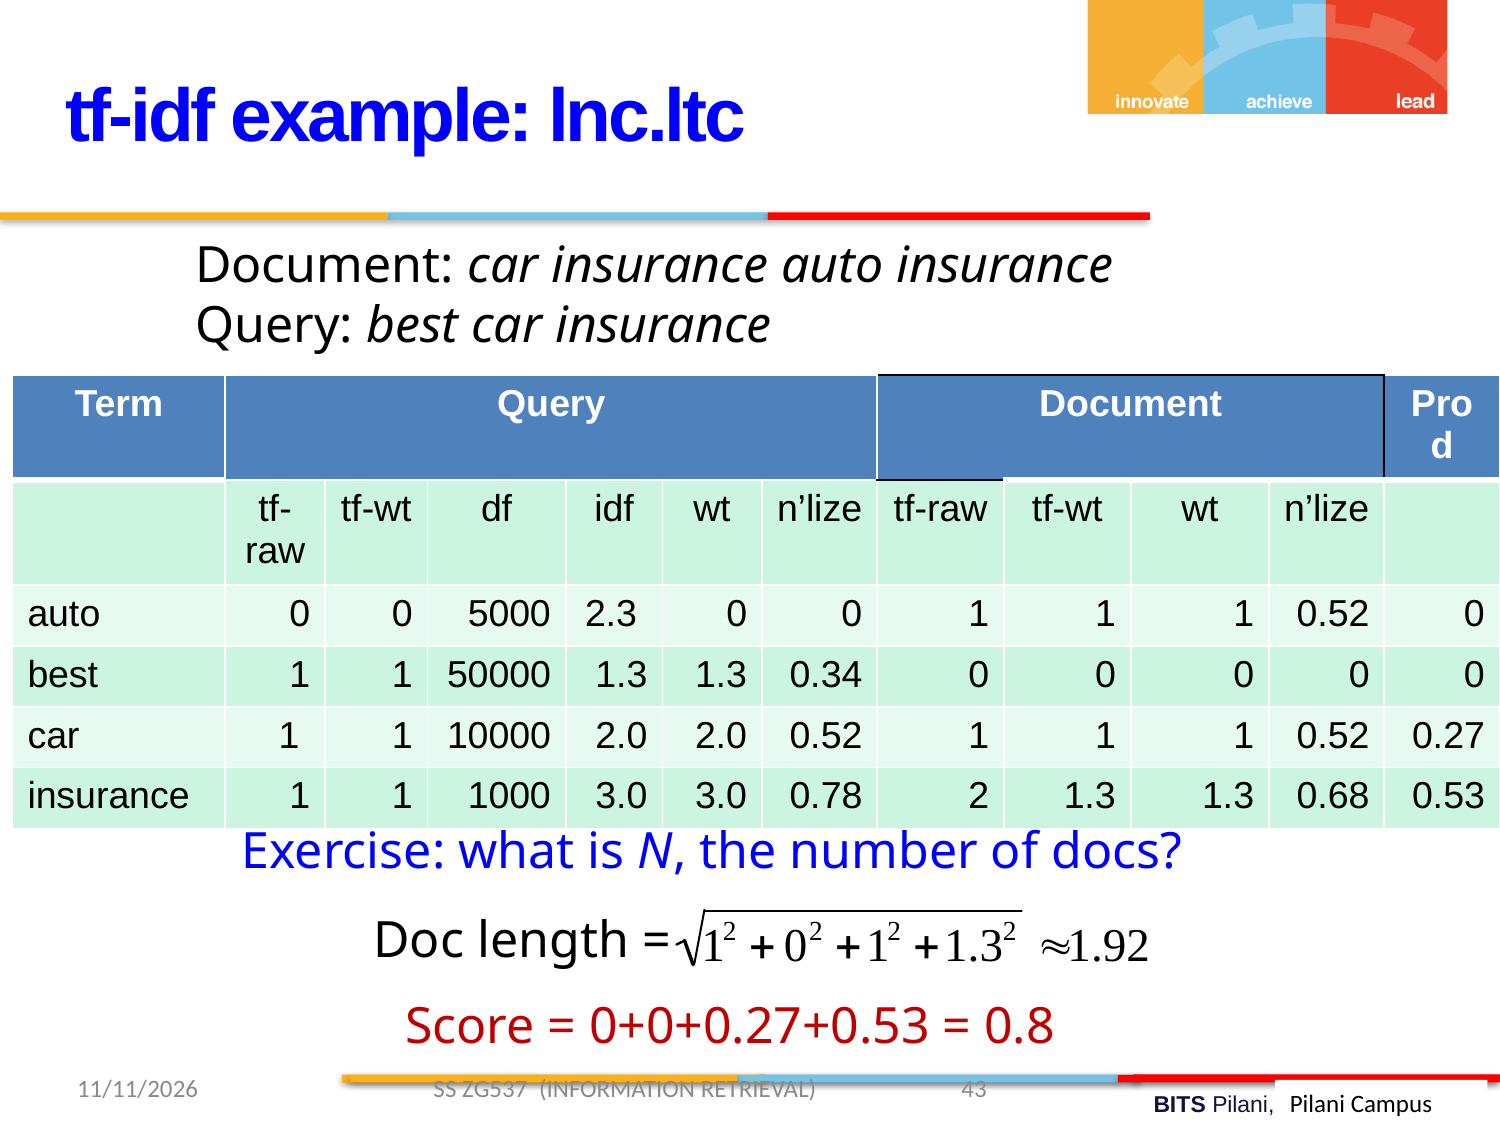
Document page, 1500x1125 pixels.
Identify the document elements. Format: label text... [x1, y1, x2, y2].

text_box 2/15/2019 SS ZG537 (INFORMATION RETRIEVAL) 43 [62, 1072, 1050, 1125]
picture [1087, 0, 1448, 114]
table_cell idf [567, 481, 662, 584]
table_cell 1.3 [1132, 768, 1268, 828]
table_cell car [13, 708, 224, 767]
table_cell 10000 [428, 708, 565, 767]
table_cell [13, 483, 224, 584]
table_cell 0 [1005, 647, 1130, 706]
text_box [349, 899, 1154, 976]
table_cell tf-raw [226, 481, 324, 584]
table_cell 0 [226, 586, 324, 645]
table_cell wt [1132, 483, 1268, 584]
table_cell 0 [1270, 647, 1383, 706]
table_header Query [226, 376, 876, 479]
table_cell 0 [1385, 586, 1499, 645]
text_box Document: car insurance auto insurance Query: best car insurance [180, 224, 1129, 360]
table_header Prod [1385, 376, 1499, 477]
table_cell 1 [1005, 586, 1130, 645]
table_cell 0 [326, 586, 427, 645]
table_cell insurance [13, 768, 224, 828]
table_cell 5000 [428, 586, 565, 645]
table_cell 1 [878, 586, 1003, 645]
table_cell 1.3 [663, 647, 761, 706]
table_cell 1 [326, 708, 427, 767]
table_cell 0.52 [1270, 708, 1383, 767]
table_cell df [428, 481, 565, 584]
table_cell 0.27 [1385, 708, 1499, 767]
table_cell tf-wt [1005, 483, 1130, 584]
table_cell 1 [1132, 586, 1268, 645]
table_cell tf-raw [878, 481, 1003, 584]
table_cell tf-wt [326, 481, 427, 584]
text_box Pilani Campus [1274, 1079, 1488, 1125]
table_cell 1.3 [1005, 768, 1130, 811]
table_cell 0.52 [763, 708, 876, 767]
table_cell 1 [226, 647, 324, 706]
table_cell 0 [1385, 647, 1499, 706]
text_box Score = 0+0+0.27+0.53 = 0.8 [390, 986, 1070, 1062]
table_cell wt [663, 481, 761, 584]
table_cell 3.0 [567, 768, 662, 811]
table_cell 1 [878, 708, 1003, 767]
table_cell 0 [763, 586, 876, 645]
table_cell 1.3 [567, 647, 662, 706]
text_box Exercise: what is N, the number of docs? [226, 811, 1198, 887]
table_cell n’lize [763, 481, 876, 584]
table_cell [1385, 483, 1499, 584]
table_cell 2.3 [567, 586, 662, 645]
table_header Document [878, 376, 1383, 479]
table_header Term [13, 376, 224, 477]
table_cell 1 [1132, 708, 1268, 767]
table_cell 0.52 [1270, 586, 1383, 645]
table_cell 0.68 [1270, 768, 1383, 828]
table_cell 0 [663, 586, 761, 645]
table_cell 1 [226, 708, 324, 767]
table_cell 0 [1132, 647, 1268, 706]
table_cell 1 [226, 768, 324, 811]
table_cell 0.78 [763, 768, 876, 811]
table_cell 1000 [428, 768, 565, 811]
table_cell n’lize [1270, 483, 1383, 584]
list tf-idf example: lnc.ltc [50, 24, 1088, 213]
table_cell best [13, 647, 224, 706]
table_cell 1 [326, 647, 427, 706]
table_cell auto [13, 586, 224, 645]
table_cell 50000 [428, 647, 565, 706]
table_cell 1 [326, 768, 427, 811]
table_cell 2.0 [663, 708, 761, 767]
table_cell 2 [878, 768, 1003, 811]
table_cell 0.34 [763, 647, 876, 706]
table_cell 1 [1005, 708, 1130, 767]
table_cell 3.0 [663, 768, 761, 811]
table_cell 0 [878, 647, 1003, 706]
table_cell 0.53 [1385, 768, 1499, 828]
table_cell 2.0 [567, 708, 662, 767]
